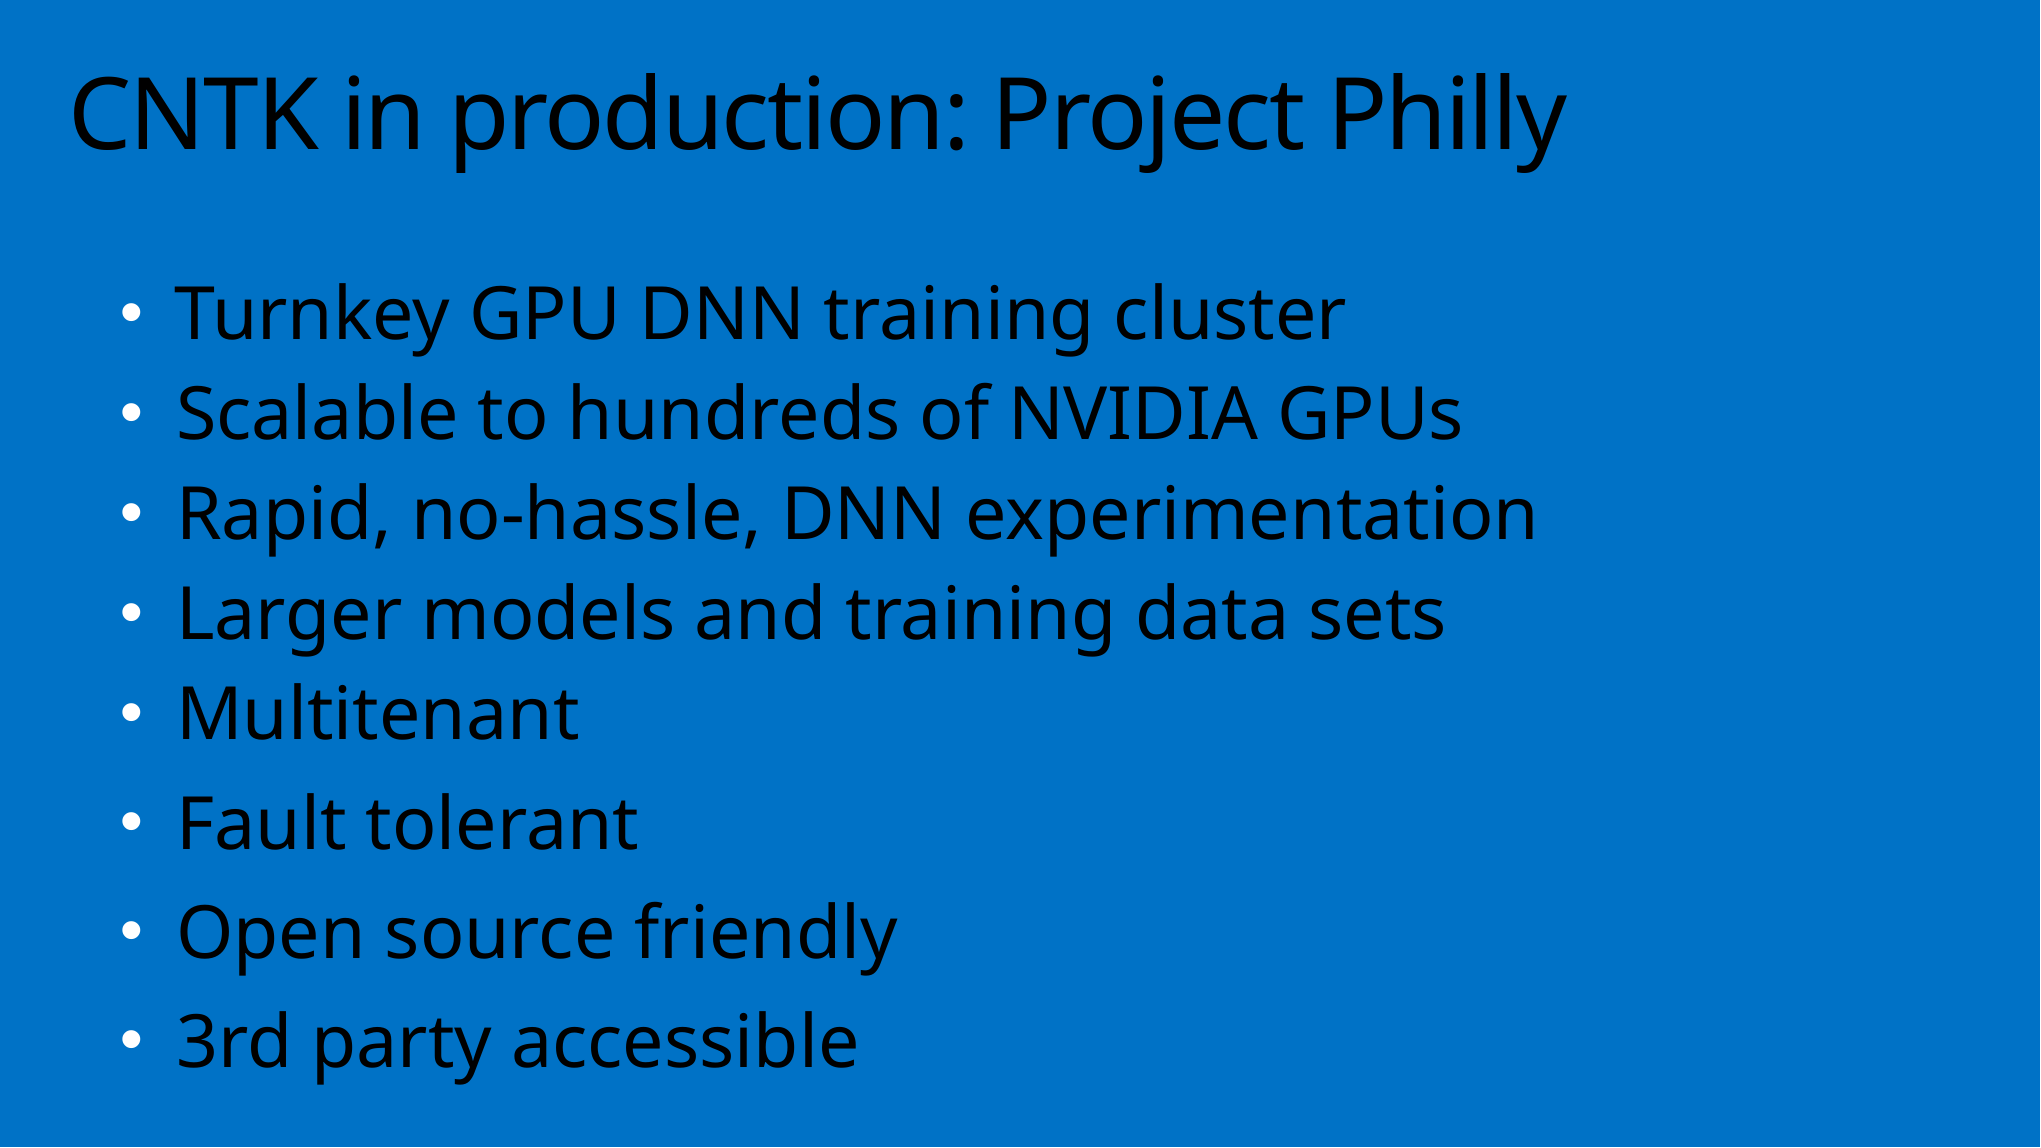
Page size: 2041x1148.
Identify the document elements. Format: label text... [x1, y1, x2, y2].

title CNTK in production: Project Philly [45, 48, 1996, 199]
list Turnkey GPU DNN training cluster Scalable to hundreds of NVIDIA GPUs Rapid, no-hassle, DNN experimentation Larger models and training data sets Multitenant Fault tolerant Open source friendly 3rd party accessible [95, 261, 1996, 1104]
